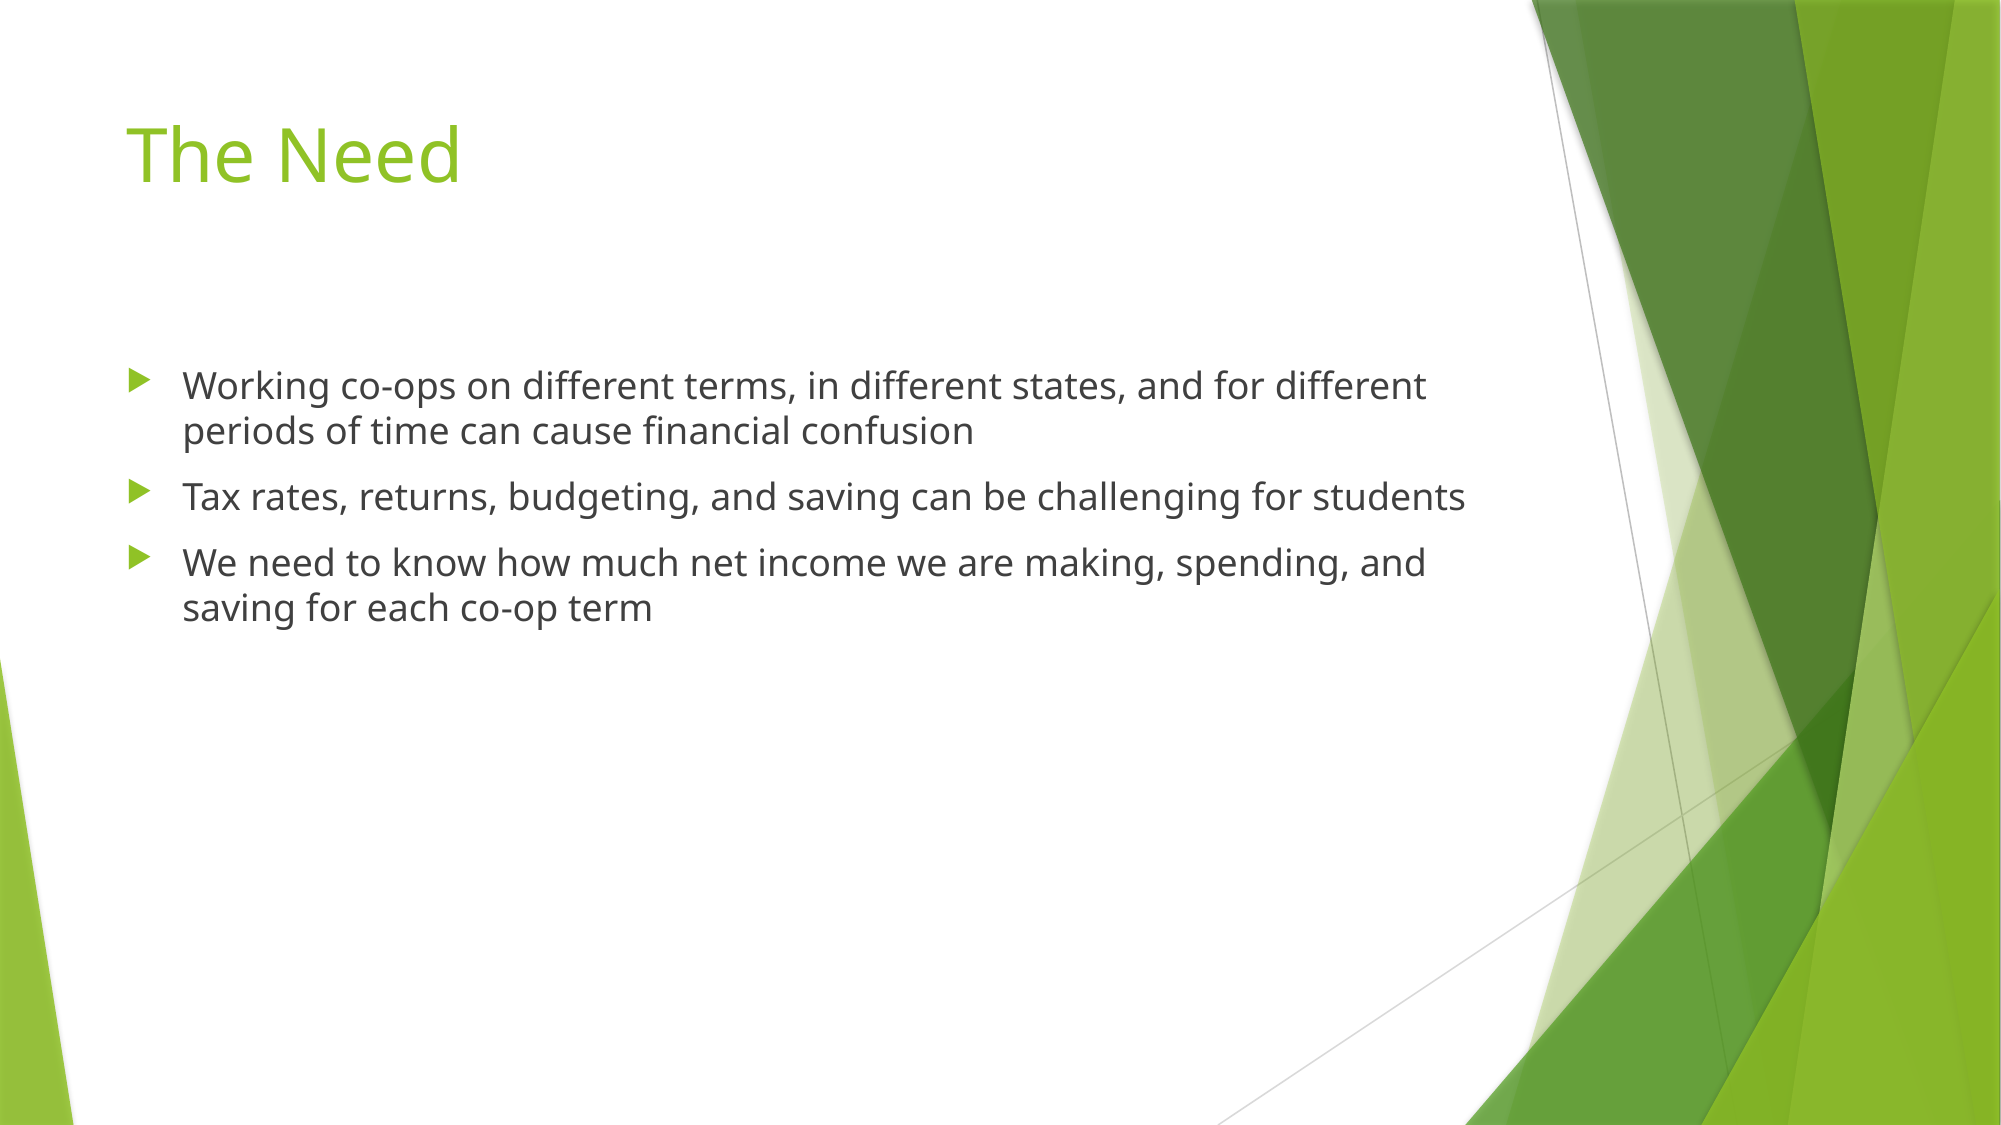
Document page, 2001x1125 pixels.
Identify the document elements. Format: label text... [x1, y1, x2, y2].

title The Need [111, 99, 1522, 317]
list Working co-ops on different terms, in different states, and for different periods of time can cause financial confusion Tax rates, returns, budgeting, and saving can be challenging for students We need to know how much net income we are making, spending, and saving for each co-op term [111, 354, 1522, 992]
